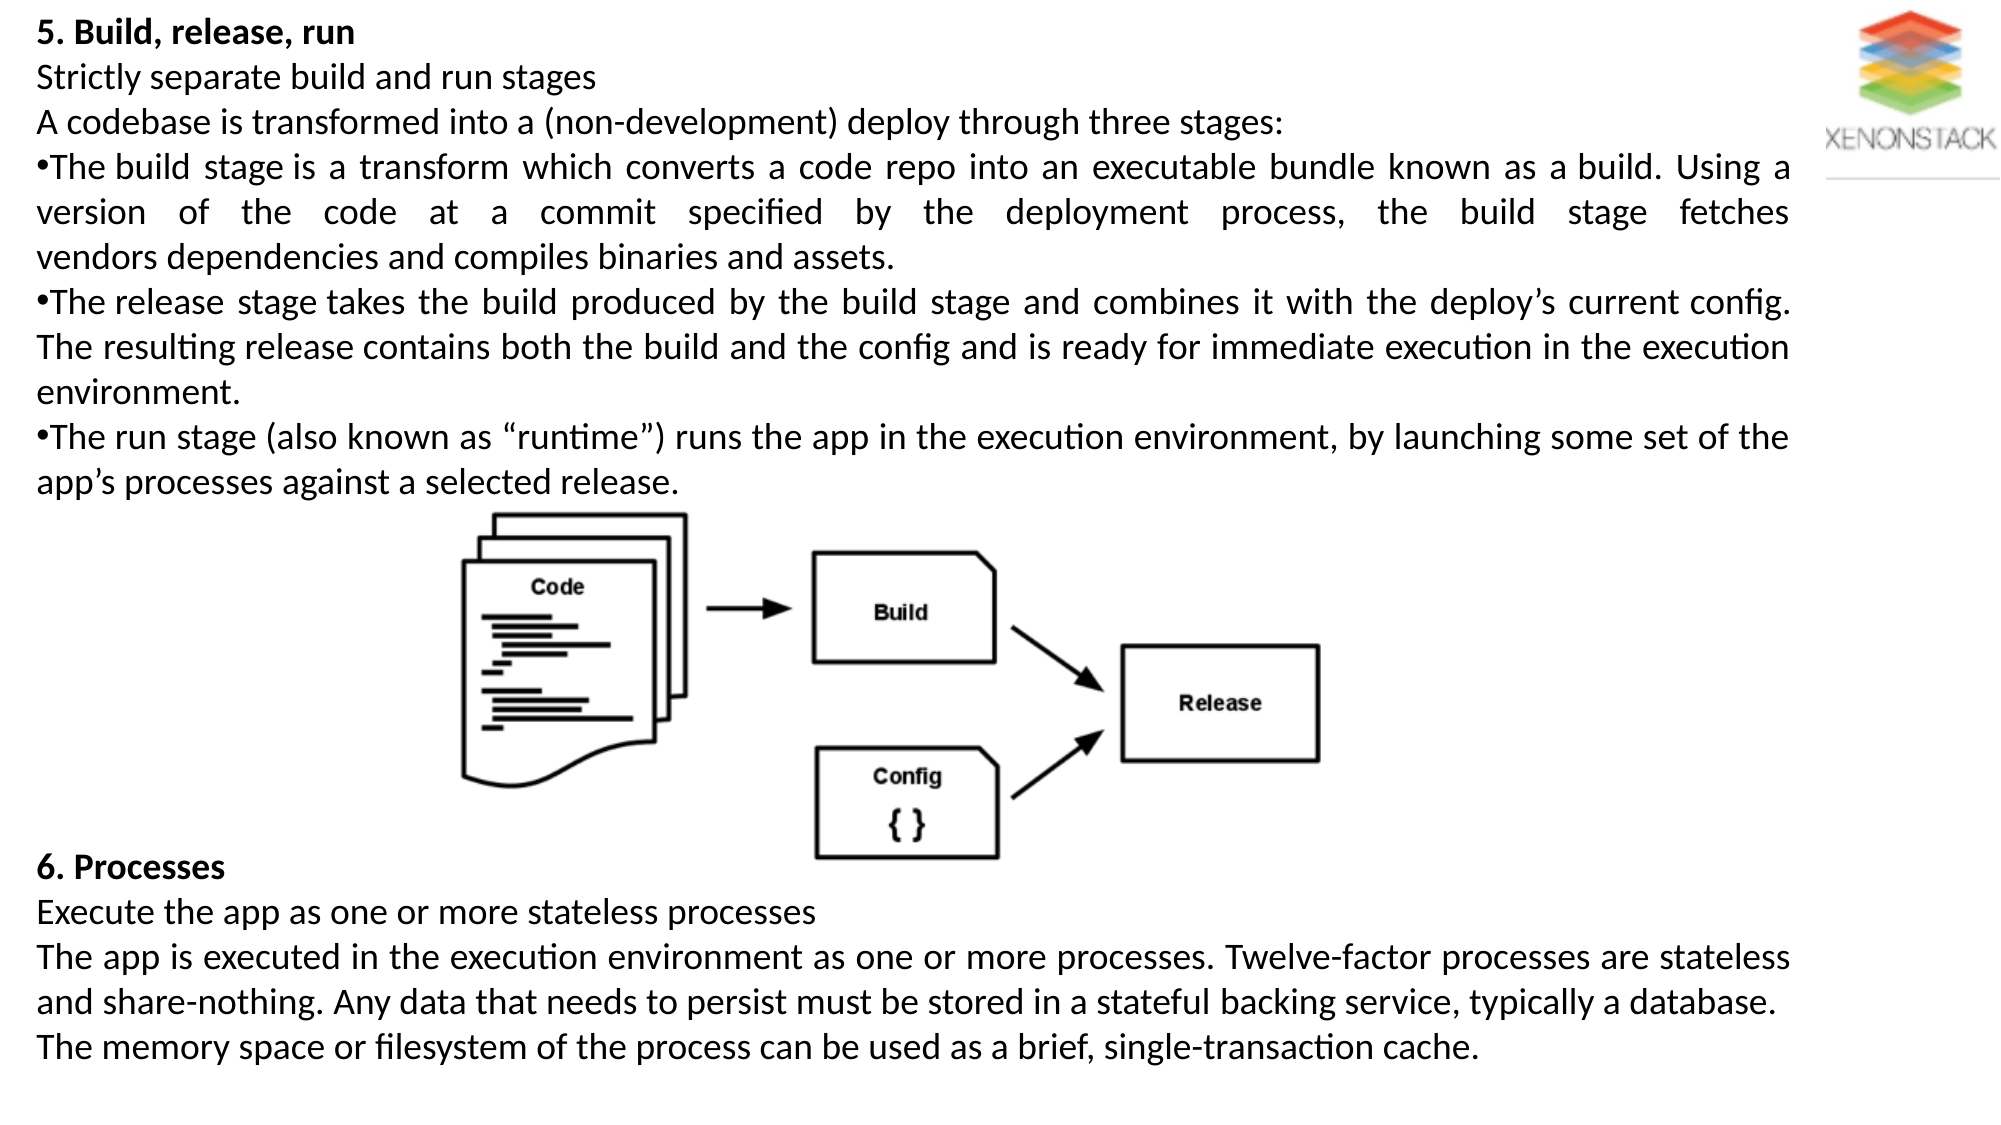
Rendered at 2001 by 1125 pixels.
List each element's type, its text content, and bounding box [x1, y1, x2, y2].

text_box 5. Build, release, run Strictly separate build and run stages A codebase is transformed into a (non-development) deploy through three stages: The build stage is a transform which converts a code repo into an executable bundle known as a build. Using a version of the code at a commit specified by the deployment process, the build stage fetches vendors dependencies and compiles binaries and assets. The release stage takes the build produced by the build stage and combines it with the deploy’s current config. The resulting release contains both the build and the config and is ready for immediate execution in the execution environment. The run stage (also known as “runtime”) runs the app in the execution environment, by launching some set of the app’s processes against a selected release. 6. Processes Execute the app as one or more stateless processes The app is executed in the execution environment as one or more processes. Twelve-factor processes are stateless and share-nothing. Any data that needs to persist must be stored in a stateful backing service, typically a database. The memory space or filesystem of the process can be used as a brief, single-transaction cache. [21, 0, 1807, 1125]
picture [450, 495, 1335, 869]
picture [1826, 0, 2000, 180]
